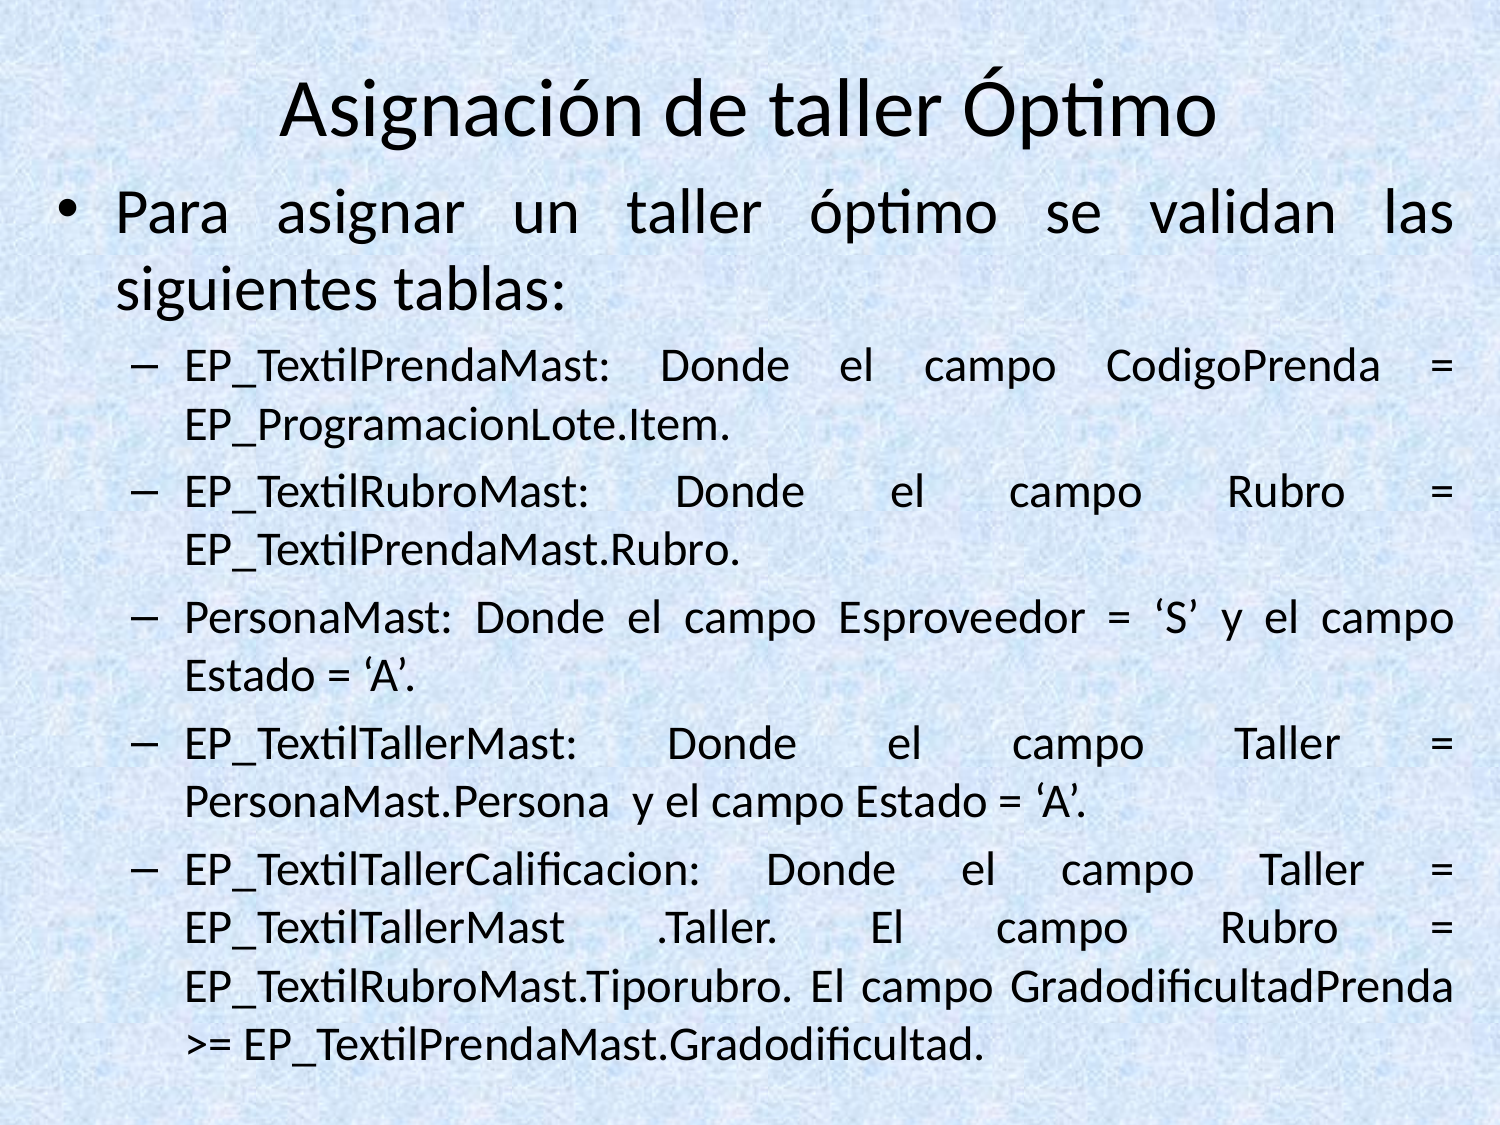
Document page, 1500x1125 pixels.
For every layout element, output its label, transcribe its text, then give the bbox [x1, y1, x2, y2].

picture [0, 0, 1500, 1125]
list Para asignar un taller óptimo se validan las siguientes tablas: EP_TextilPrendaMast: Donde el campo CodigoPrenda = EP_ProgramacionLote.Item. EP_TextilRubroMast: Donde el campo Rubro = EP_TextilPrendaMast.Rubro. PersonaMast: Donde el campo Esproveedor = ‘S’ y el campo Estado = ‘A’. EP_TextilTallerMast: Donde el campo Taller = PersonaMast.Persona y el campo Estado = ‘A’. EP_TextilTallerCalificacion: Donde el campo Taller = EP_TextilTallerMast .Taller. El campo Rubro = EP_TextilRubroMast.Tiporubro. El campo GradodificultadPrenda >= EP_TextilPrendaMast.Gradodificultad. [41, 160, 1471, 1125]
title Asignación de taller Óptimo [75, 45, 1425, 160]
